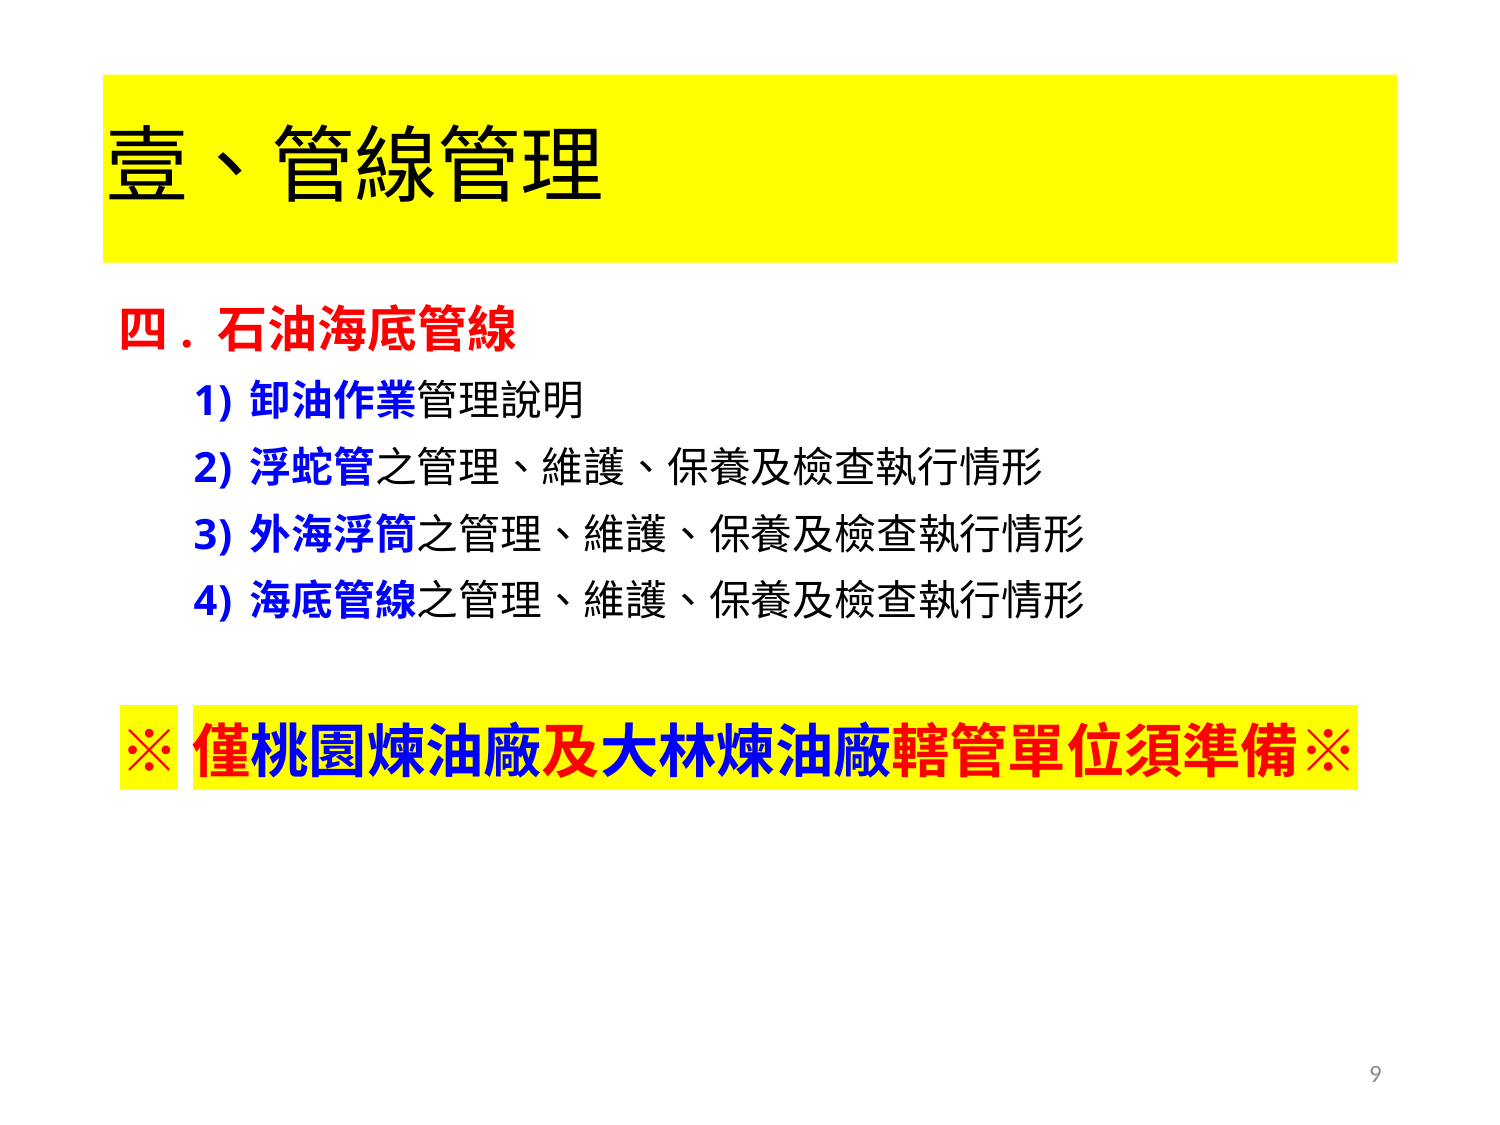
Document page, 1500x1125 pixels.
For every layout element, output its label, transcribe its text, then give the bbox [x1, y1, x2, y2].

title 壹、管線管理 [103, 74, 1397, 260]
list 四. 石油海底管線 卸油作業管理說明 浮蛇管之管理、維護、保養及檢查執行情形 外海浮筒之管理、維護、保養及檢查執行情形 海底管線之管理、維護、保養及檢查執行情形 [103, 260, 1451, 650]
slide_number 9 [1059, 1042, 1397, 1103]
text_box ※僅桃園煉油廠及大林煉油廠轄管單位須準備※ [105, 707, 1373, 792]
